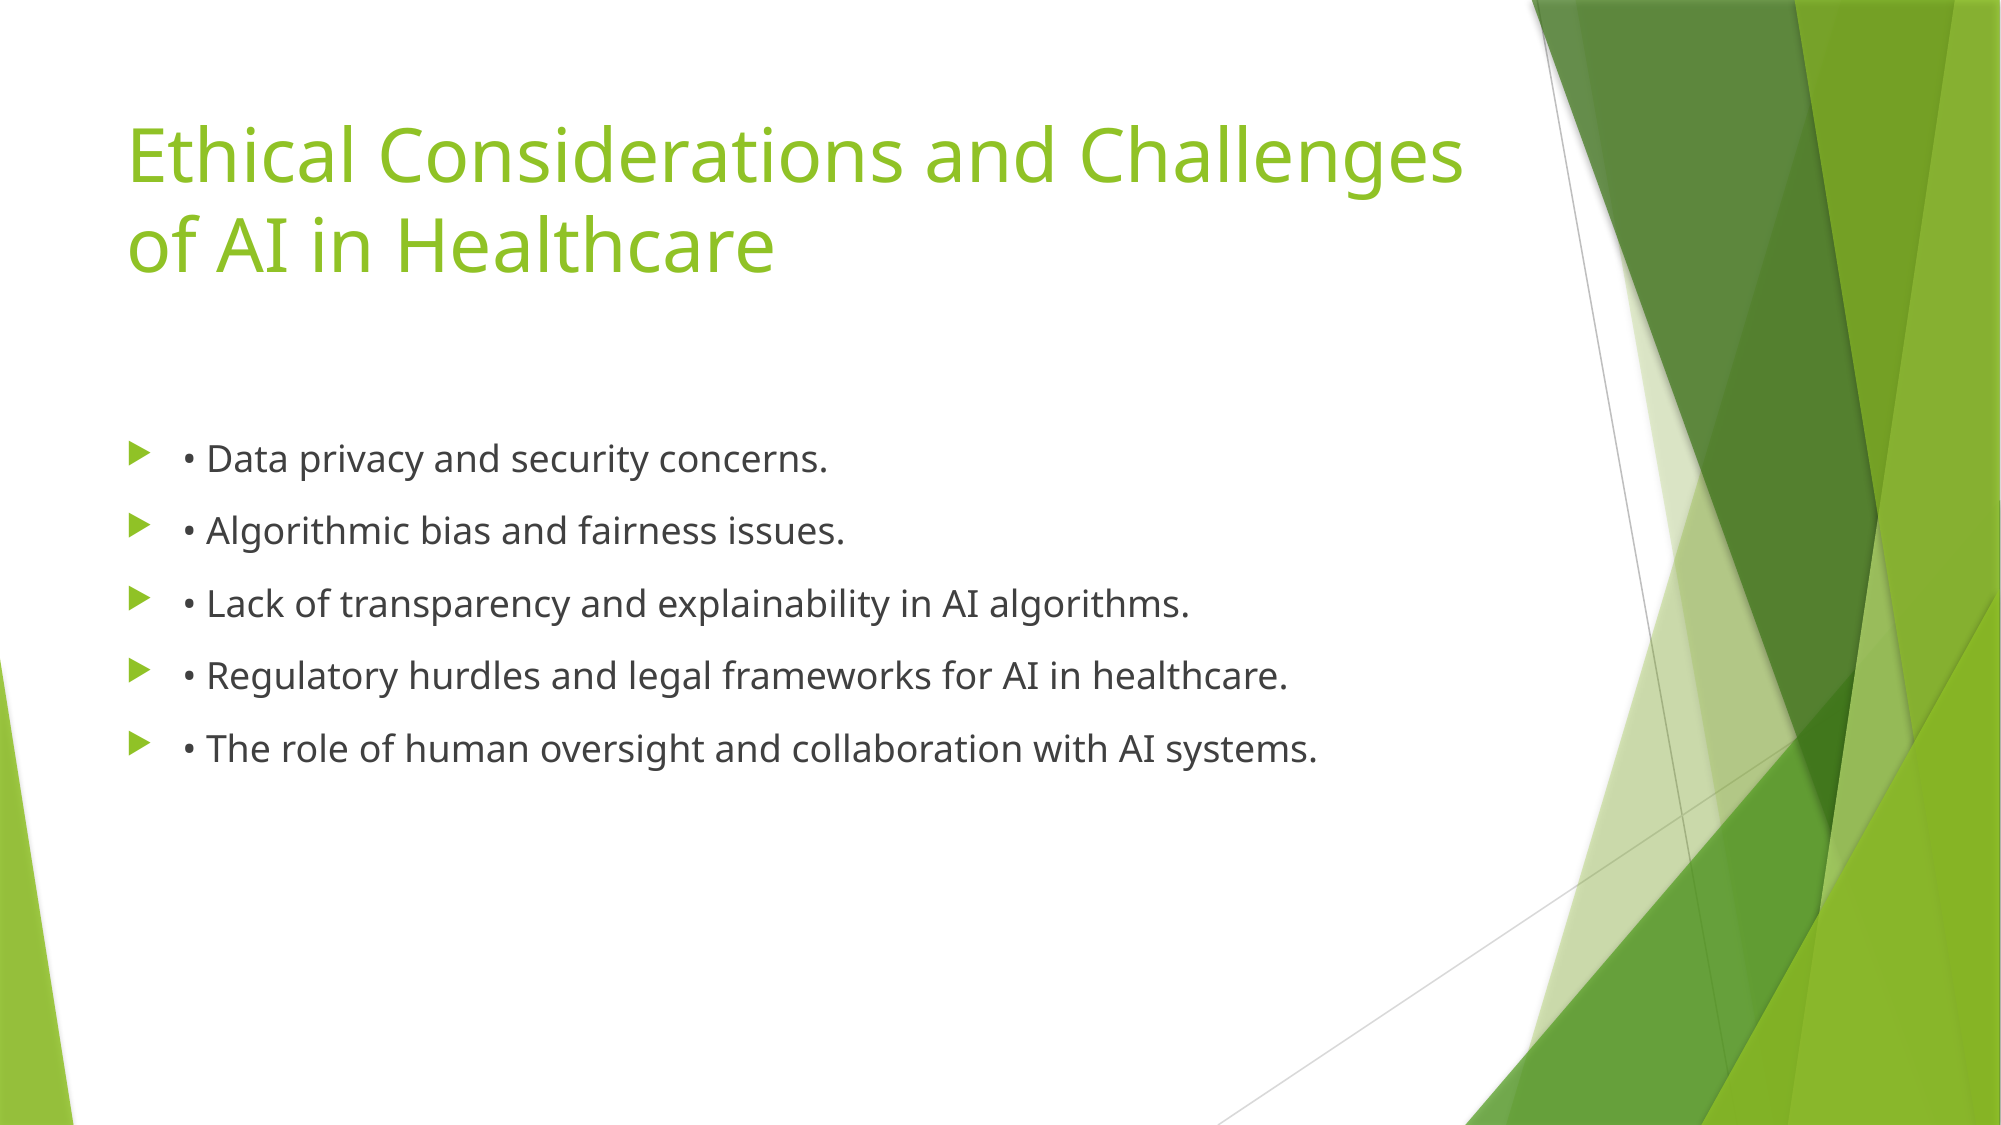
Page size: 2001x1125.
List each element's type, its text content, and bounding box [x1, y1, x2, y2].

list • Data privacy and security concerns. • Algorithmic bias and fairness issues. • Lack of transparency and explainability in AI algorithms. • Regulatory hurdles and legal frameworks for AI in healthcare. • The role of human oversight and collaboration with AI systems. [111, 354, 1522, 992]
title Ethical Considerations and Challenges of AI in Healthcare [111, 99, 1522, 317]
